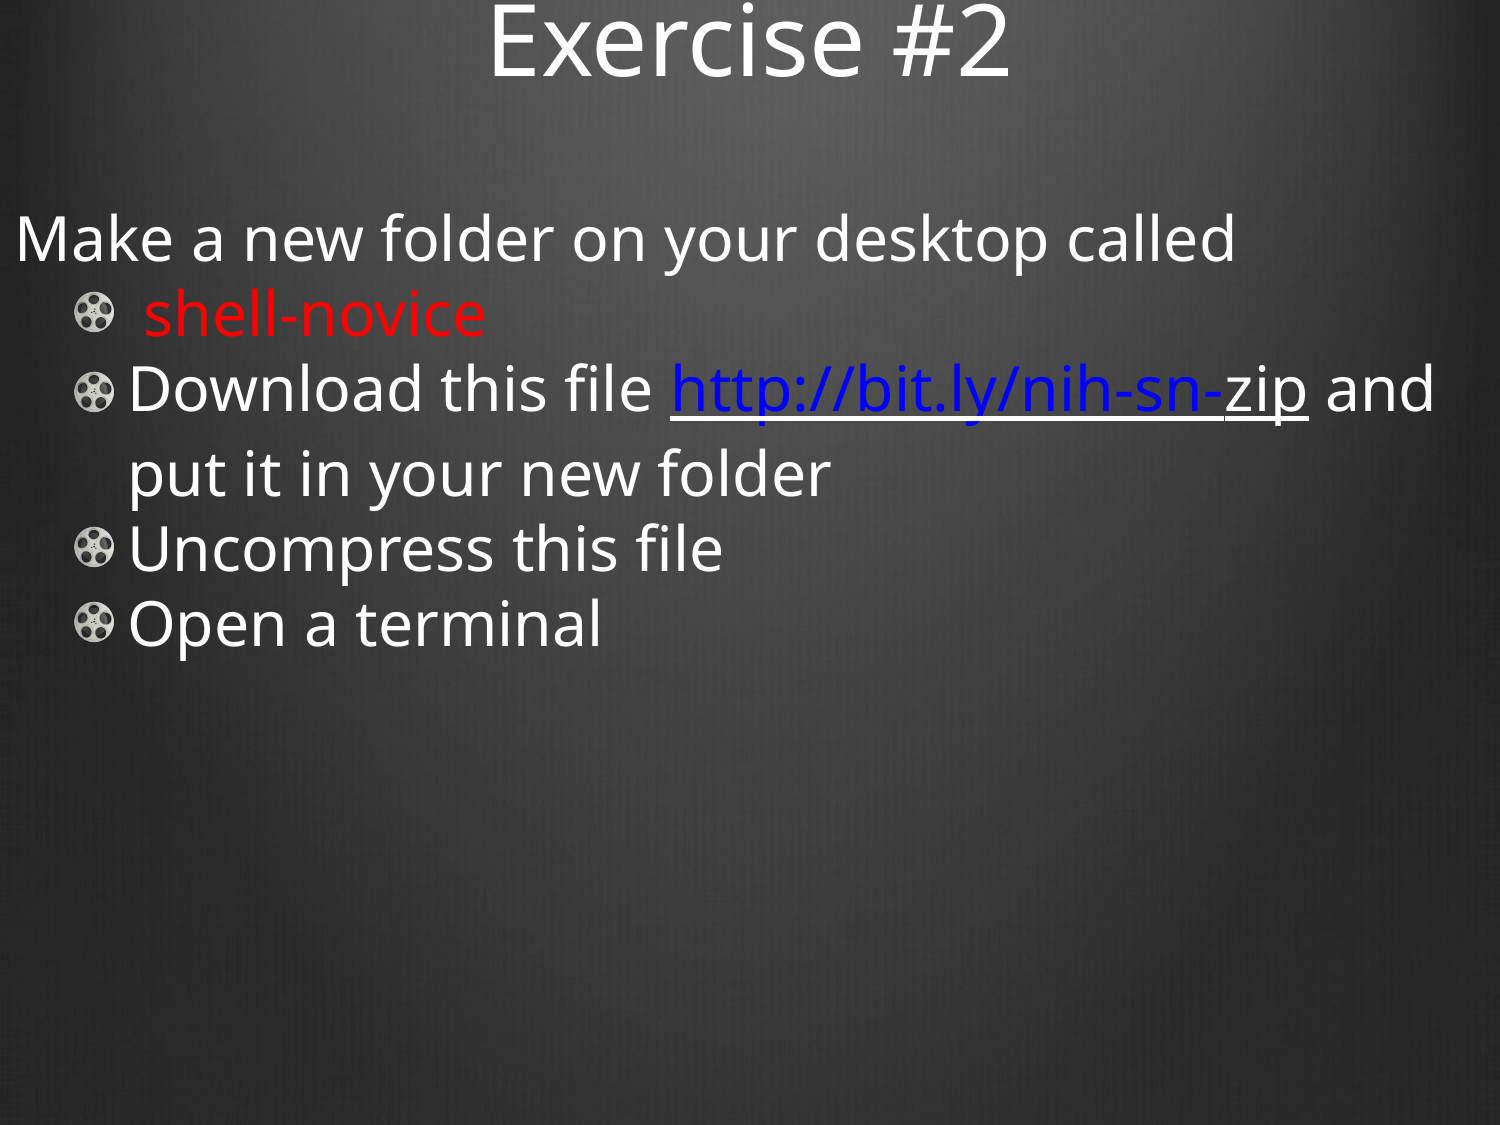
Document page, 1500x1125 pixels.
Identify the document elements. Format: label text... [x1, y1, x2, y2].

text_box Make a new folder on your desktop called shell-novice Download this file http://bit.ly/nih-sn-zip and put it in your new folder Uncompress this file Open a terminal [0, 191, 1500, 1125]
picture [72, 524, 116, 569]
picture [0, 0, 1500, 191]
picture [72, 599, 116, 644]
text_box Exercise #2 [112, 0, 1388, 117]
picture [72, 289, 116, 334]
picture [72, 369, 116, 414]
